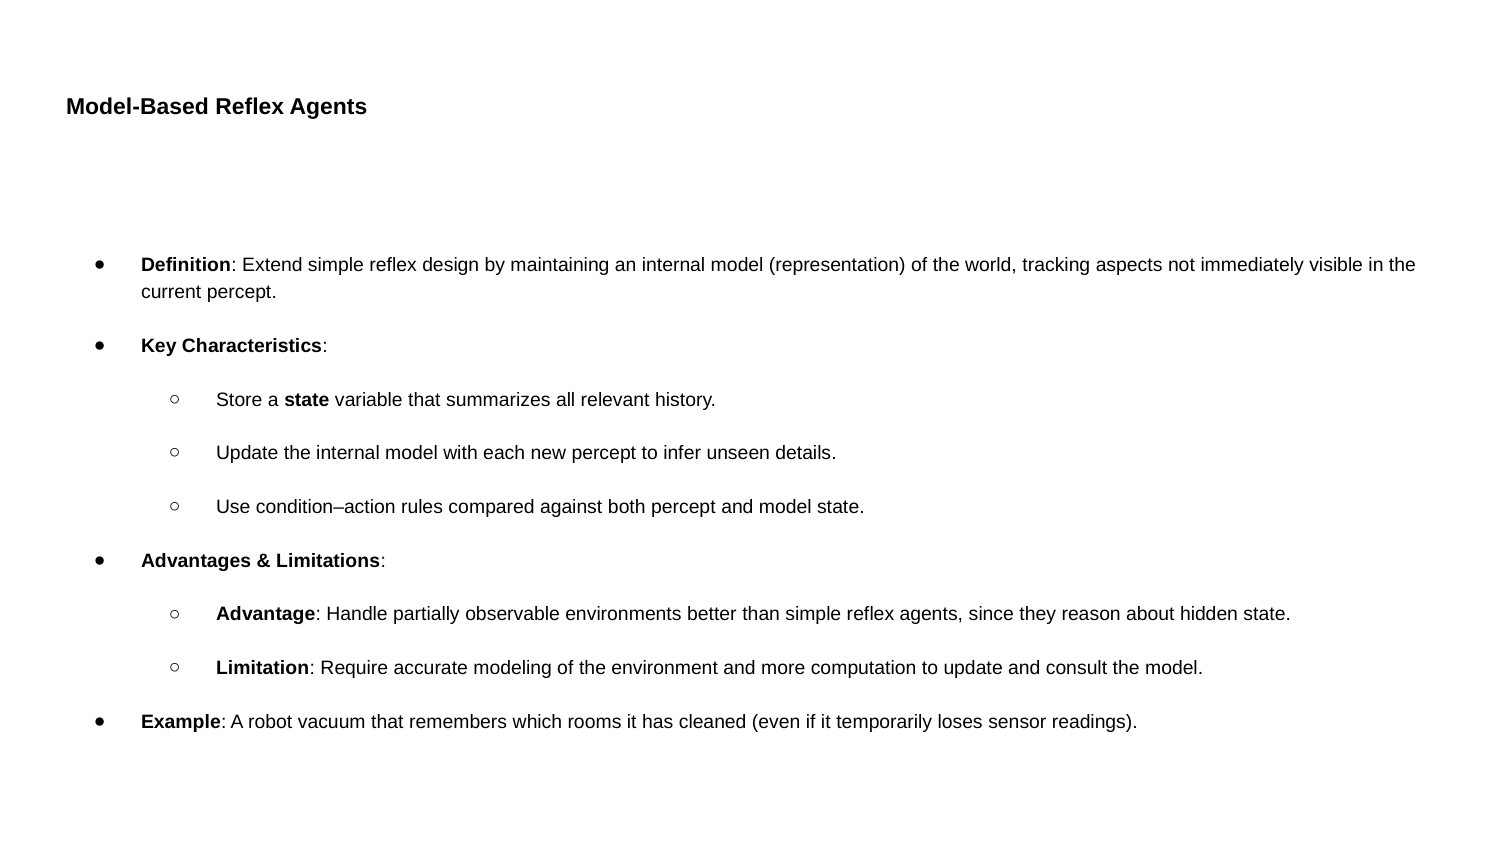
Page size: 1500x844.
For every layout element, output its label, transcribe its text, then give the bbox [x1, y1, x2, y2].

title Model-Based Reflex Agents [51, 72, 1449, 167]
list Definition: Extend simple reflex design by maintaining an internal model (representation) of the world, tracking aspects not immediately visible in the current percept. Key Characteristics: Store a state variable that summarizes all relevant history. Update the internal model with each new percept to infer unseen details. Use condition–action rules compared against both percept and model state. Advantages & Limitations: Advantage: Handle partially observable environments better than simple reflex agents, since they reason about hidden state. Limitation: Require accurate modeling of the environment and more computation to update and consult the model. Example: A robot vacuum that remembers which rooms it has cleaned (even if it temporarily loses sensor readings). [51, 189, 1449, 750]
